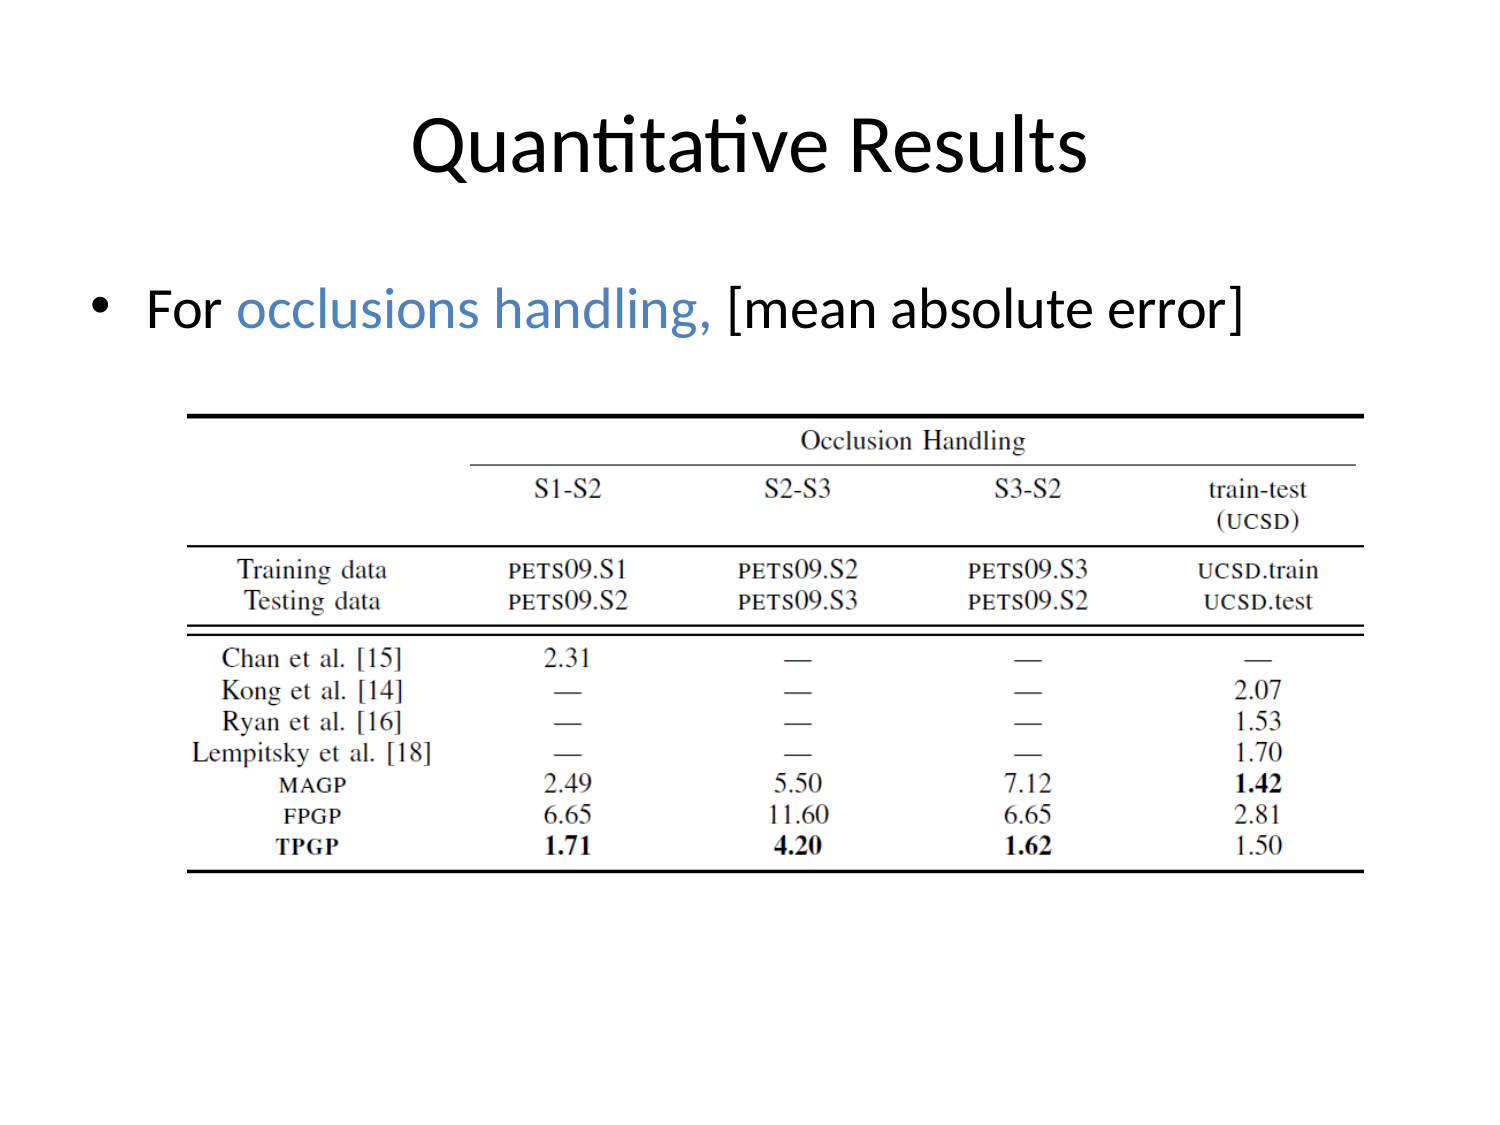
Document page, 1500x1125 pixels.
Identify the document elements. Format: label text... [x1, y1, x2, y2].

title Quantitative Results [74, 44, 1426, 233]
picture [187, 407, 1364, 880]
list For occlusions handling, [mean absolute error] [74, 262, 1426, 1006]
